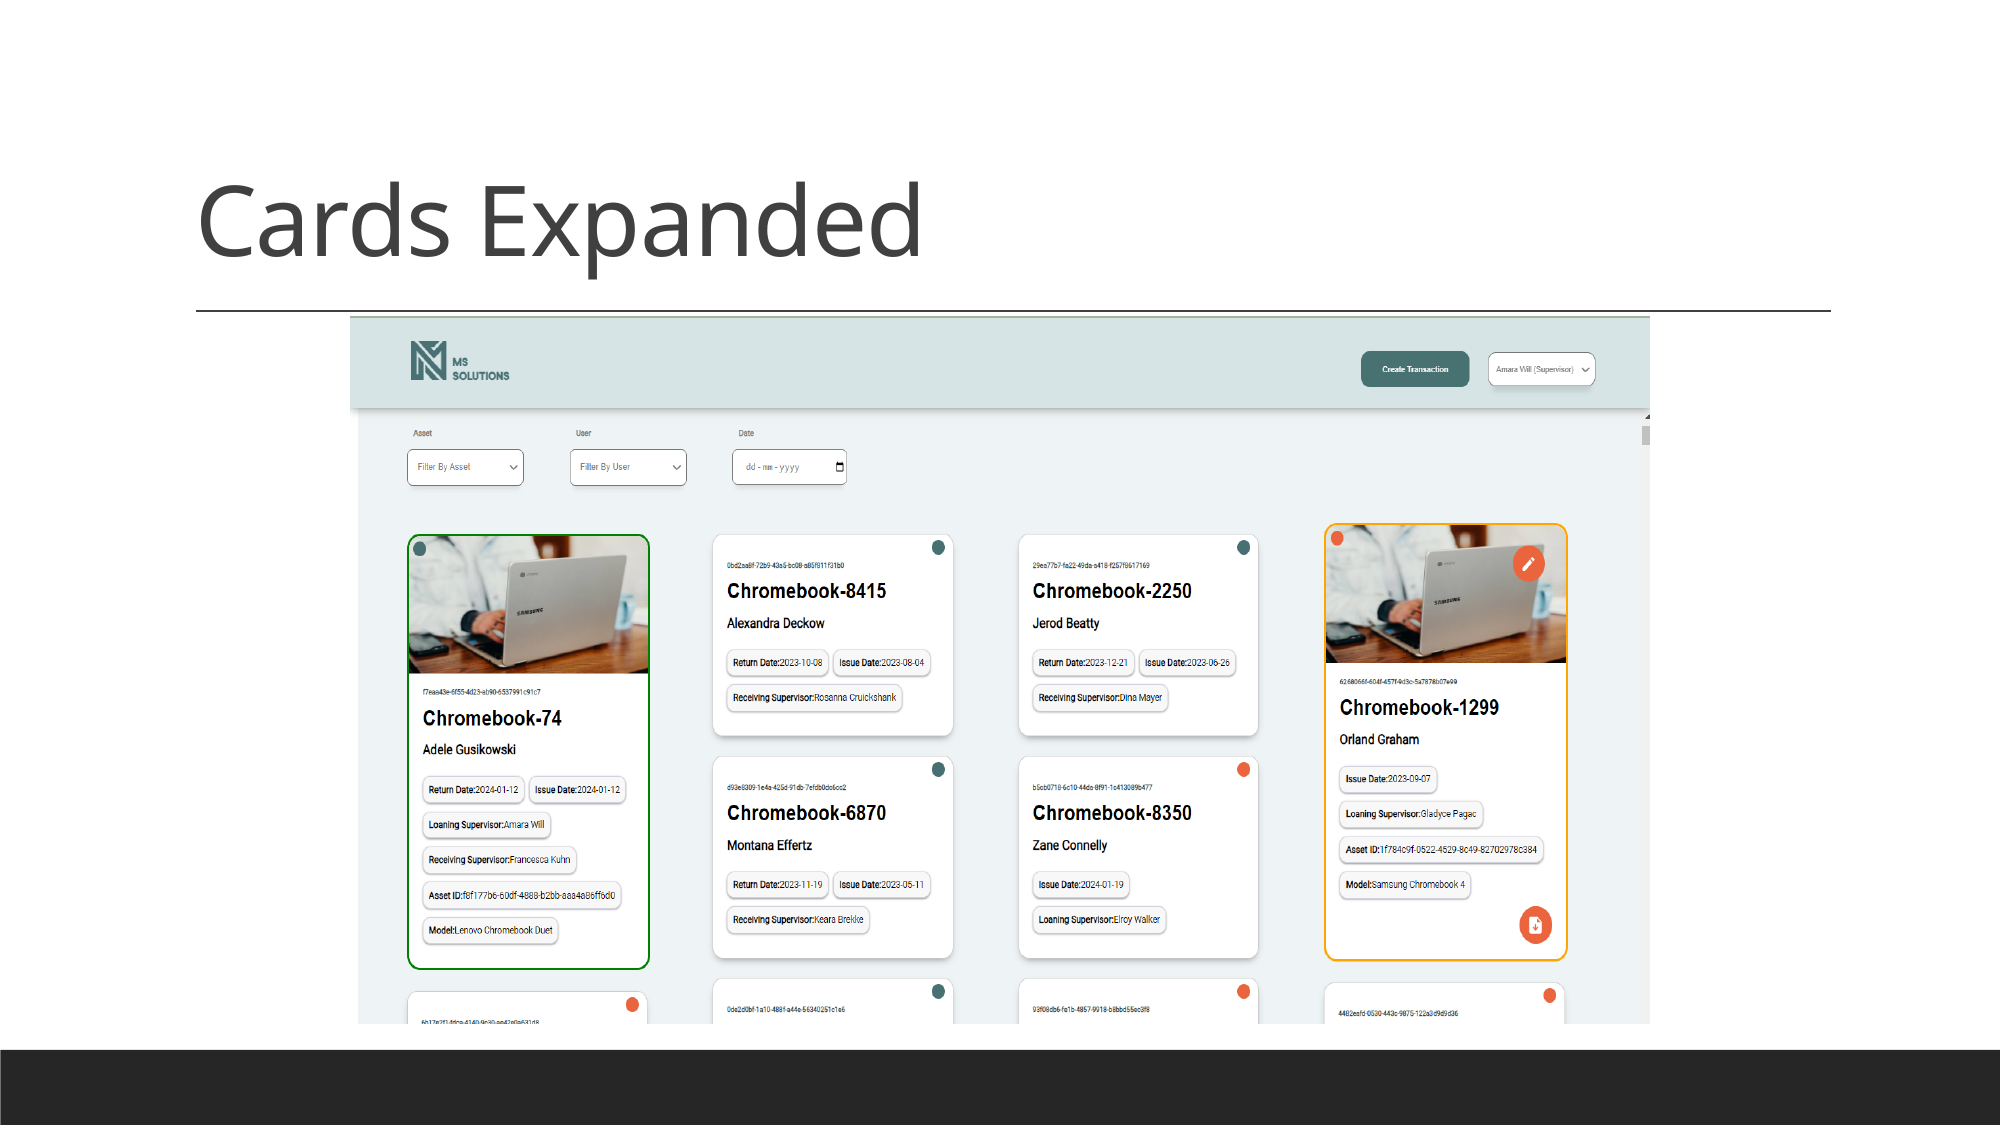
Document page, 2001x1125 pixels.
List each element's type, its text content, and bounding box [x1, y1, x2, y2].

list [350, 316, 1650, 1024]
title Cards Expanded [180, 47, 1830, 285]
